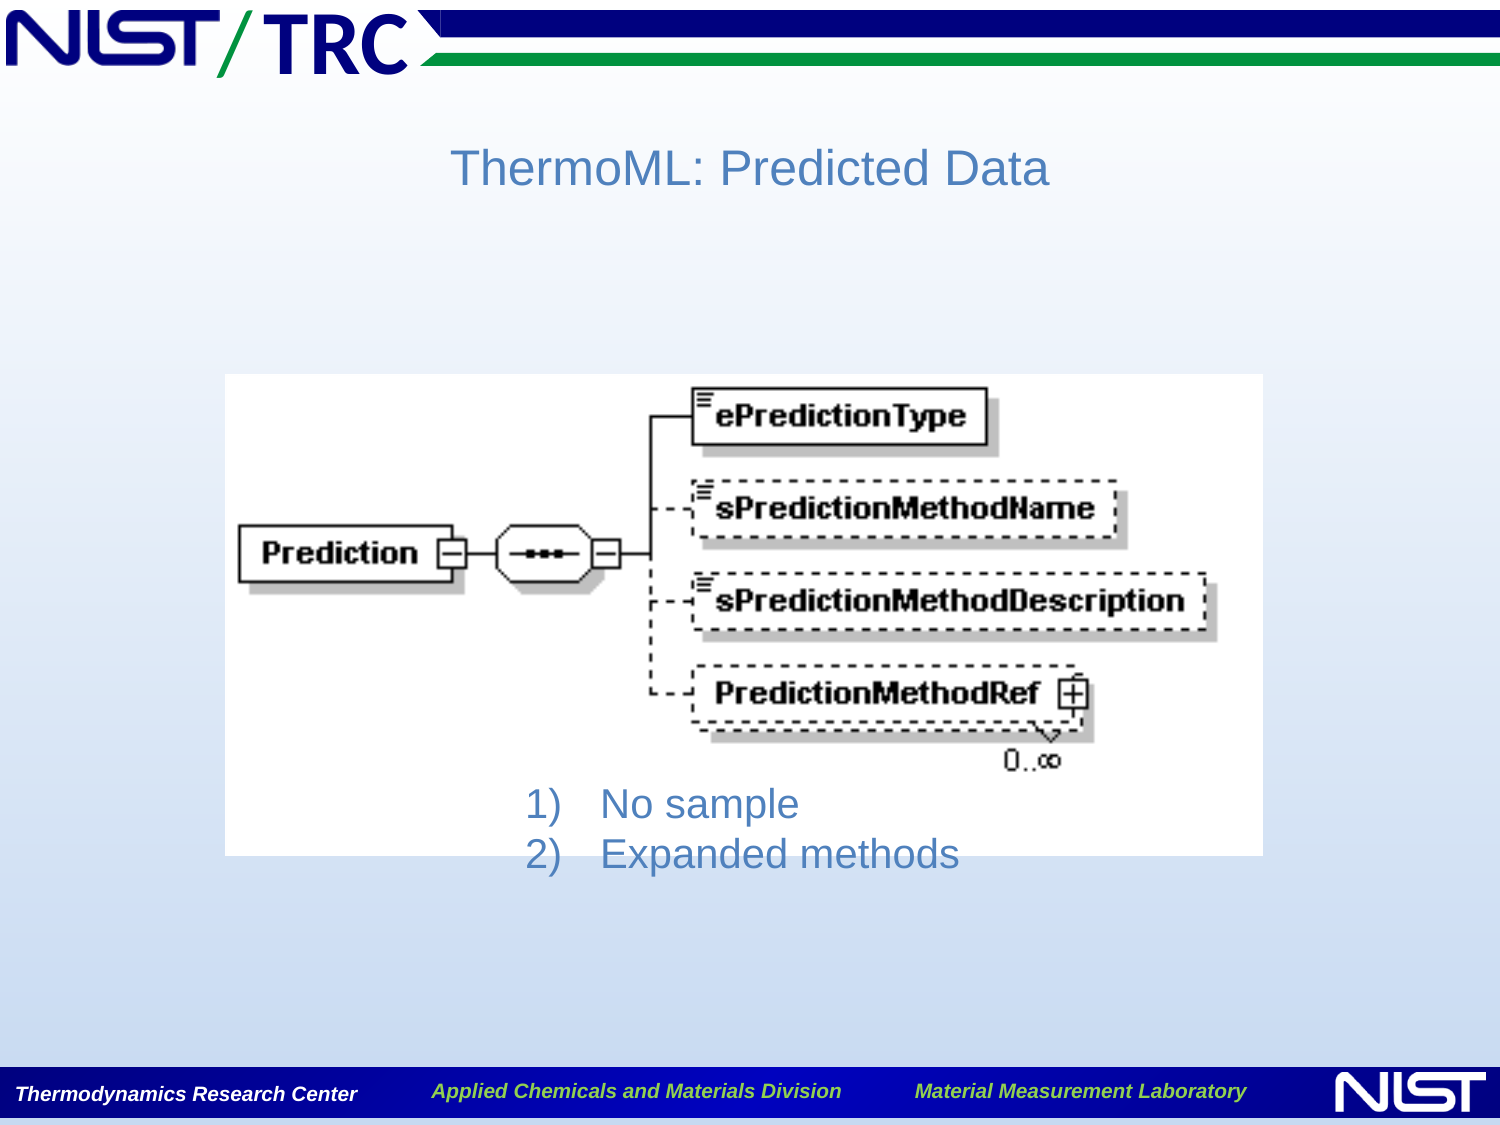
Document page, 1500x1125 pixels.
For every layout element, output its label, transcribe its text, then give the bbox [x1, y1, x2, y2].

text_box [224, 374, 1263, 857]
text_box ThermoML: Predicted Data [74, 112, 1425, 218]
text_box No sample Expanded methods [510, 865, 976, 885]
picture [1335, 1072, 1486, 1112]
picture [6, 10, 220, 66]
